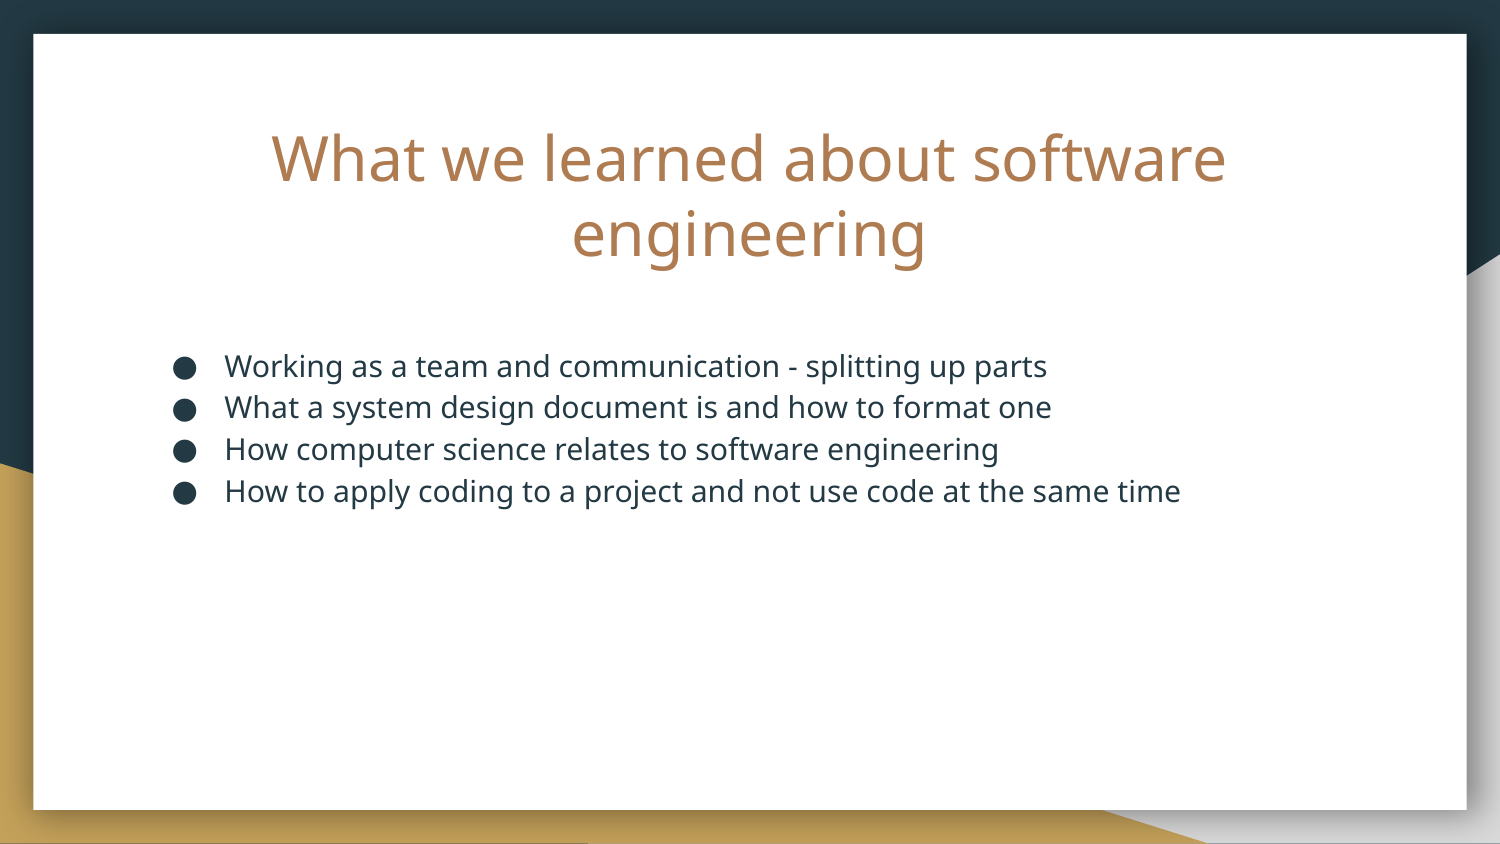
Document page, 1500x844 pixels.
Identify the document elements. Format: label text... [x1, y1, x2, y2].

list Working as a team and communication - splitting up parts What a system design document is and how to format one How computer science relates to software engineering How to apply coding to a project and not use code at the same time [134, 326, 1366, 729]
title What we learned about software engineering [134, 103, 1366, 261]
